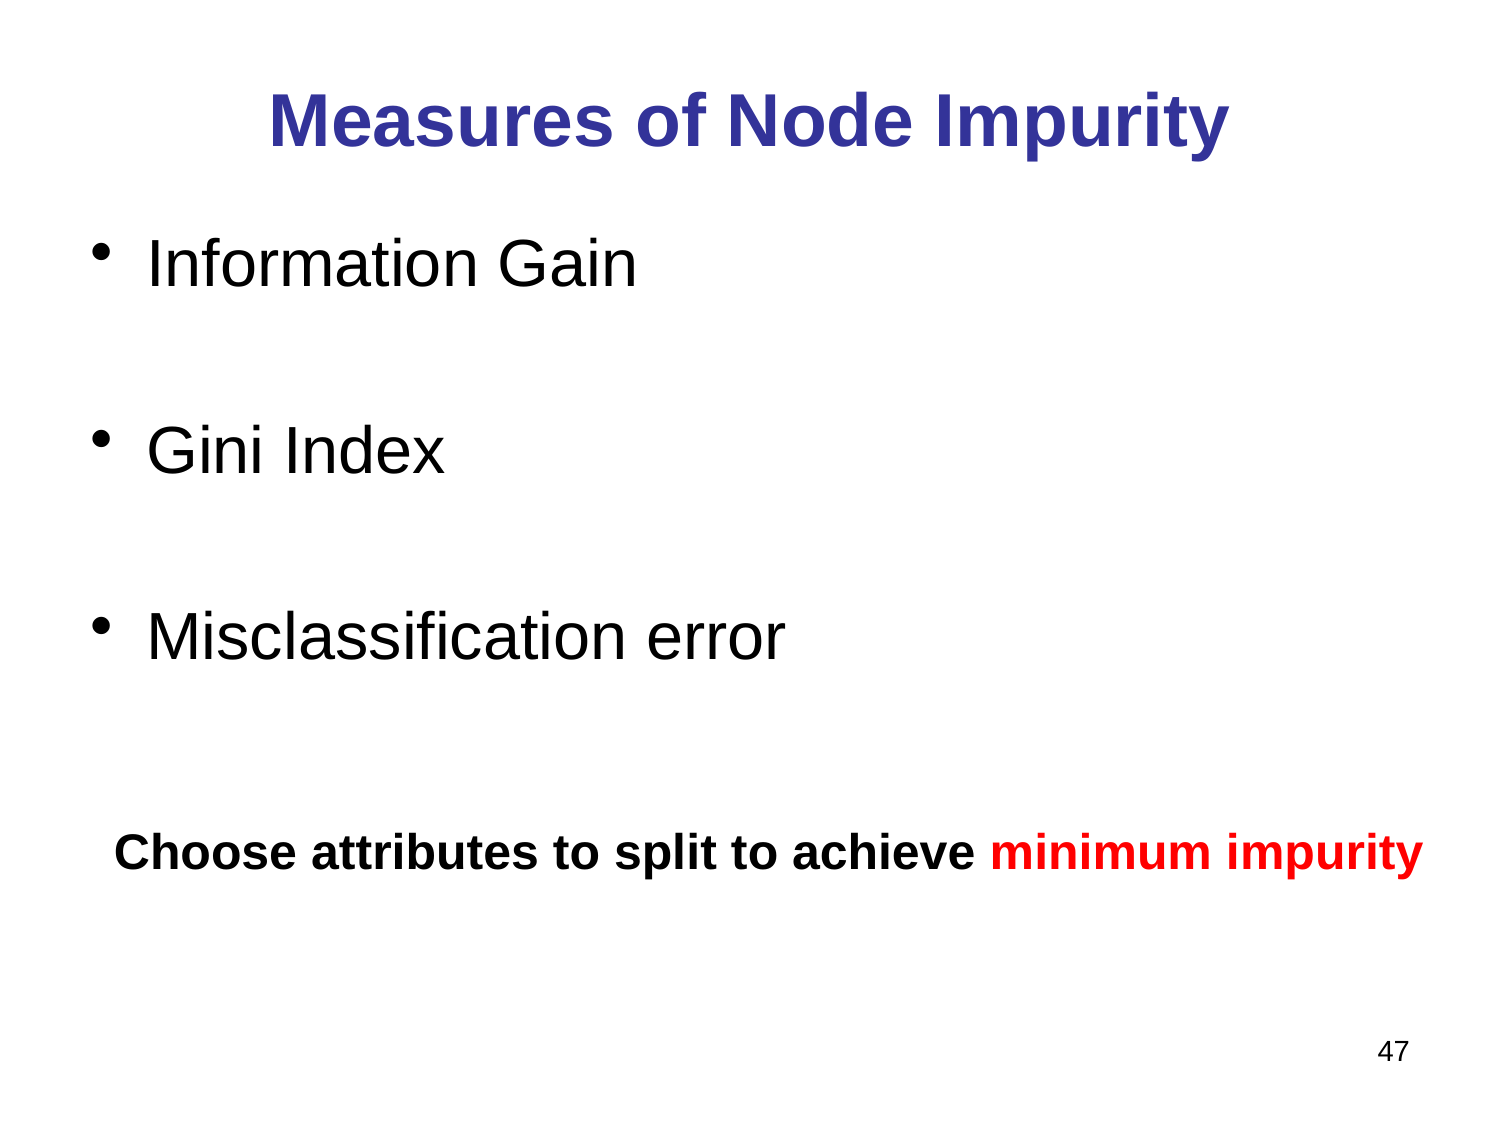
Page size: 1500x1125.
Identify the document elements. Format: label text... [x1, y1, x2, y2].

text_box Choose attributes to split to achieve minimum impurity [99, 812, 1439, 888]
slide_number 47 [1074, 1024, 1426, 1103]
title Measures of Node Impurity [74, 44, 1426, 188]
list Information Gain Gini Index Misclassification error [74, 212, 1426, 747]
